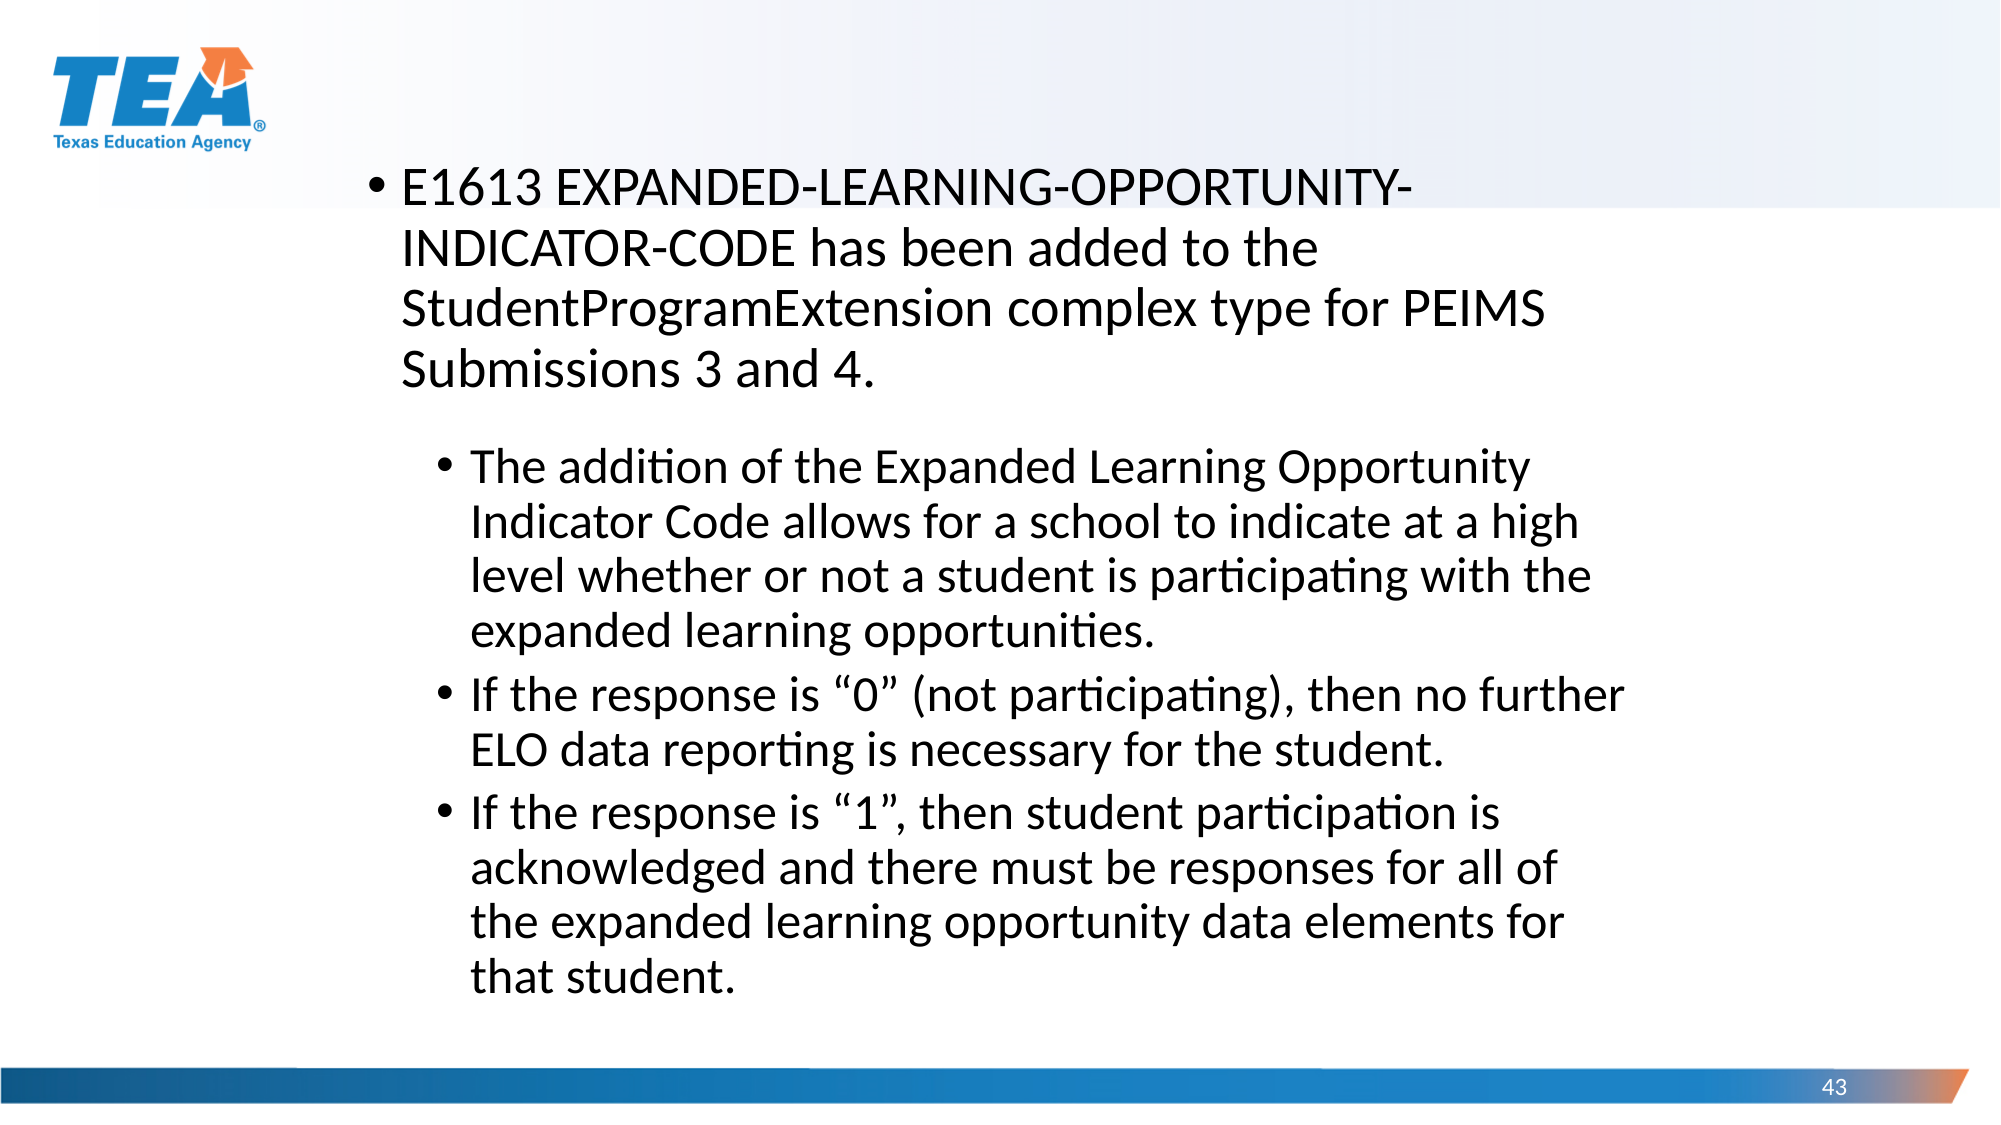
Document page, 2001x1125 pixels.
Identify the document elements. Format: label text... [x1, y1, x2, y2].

slide_number 43 [1412, 1067, 1863, 1103]
picture [0, 0, 2001, 1125]
list E1613 EXPANDED-LEARNING-OPPORTUNITY-INDICATOR-CODE has been added to the StudentProgramExtension complex type for PEIMS Submissions 3 and 4. The addition of the Expanded Learning Opportunity Indicator Code allows for a school to indicate at a high level whether or not a student is participating with the expanded learning opportunities. If the response is “0” (not participating), then no further ELO data reporting is necessary for the student. If the response is “1”, then student participation is acknowledged and there must be responses for all of the expanded learning opportunity data elements for that student. [353, 149, 1647, 1075]
